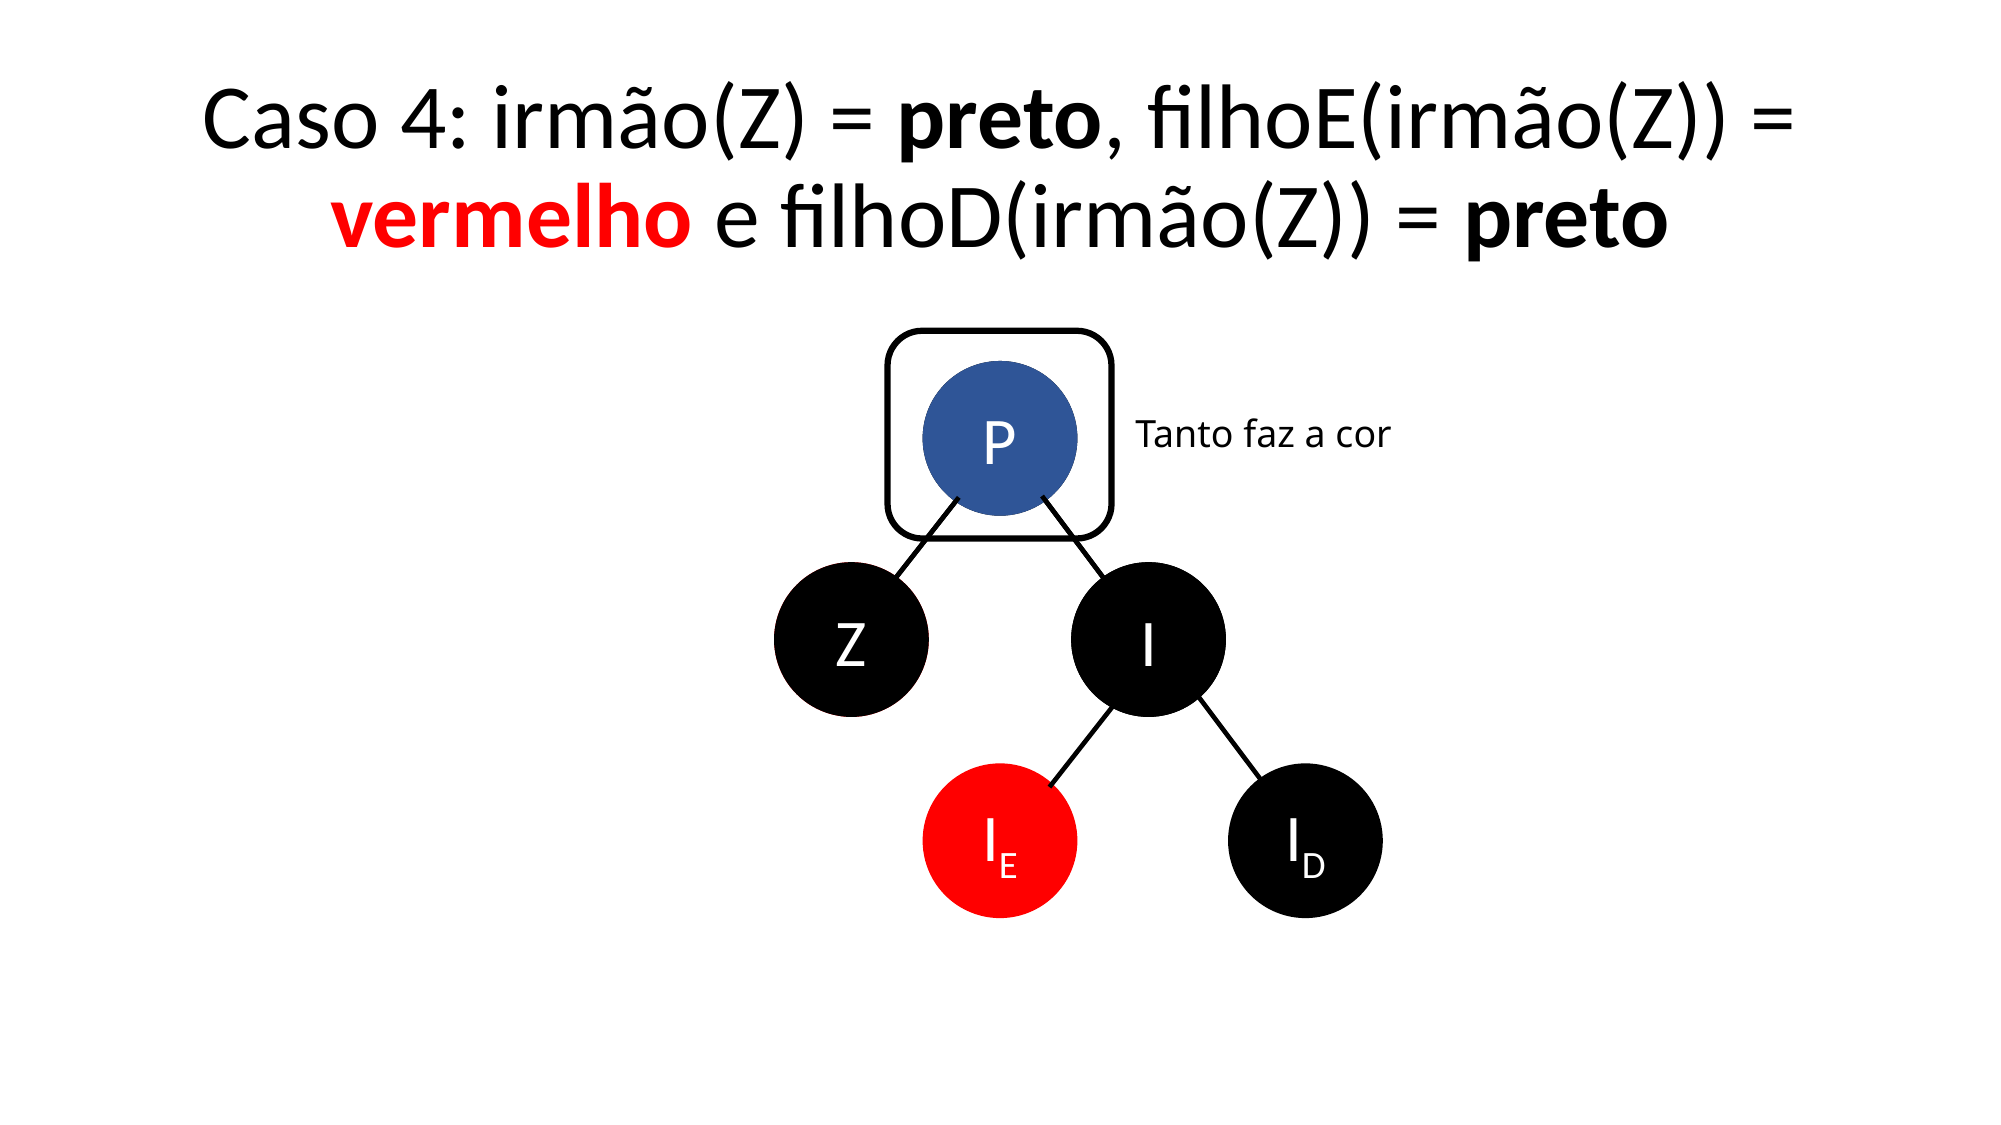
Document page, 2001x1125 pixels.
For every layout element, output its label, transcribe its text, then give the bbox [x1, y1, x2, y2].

text_box ID [1231, 766, 1380, 916]
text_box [1198, 697, 1264, 784]
text_box Z [777, 565, 926, 714]
title Caso 4: irmão(Z) = preto, filhoE(irmão(Z)) = vermelho e filhoD(irmão(Z)) = preto [137, 59, 1863, 278]
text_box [893, 496, 958, 583]
text_box [886, 329, 1113, 540]
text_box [1050, 701, 1115, 788]
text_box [1041, 496, 1107, 582]
text_box Tanto faz a cor [1120, 402, 1627, 463]
text_box I [1074, 565, 1223, 714]
text_box IE [925, 766, 1075, 916]
